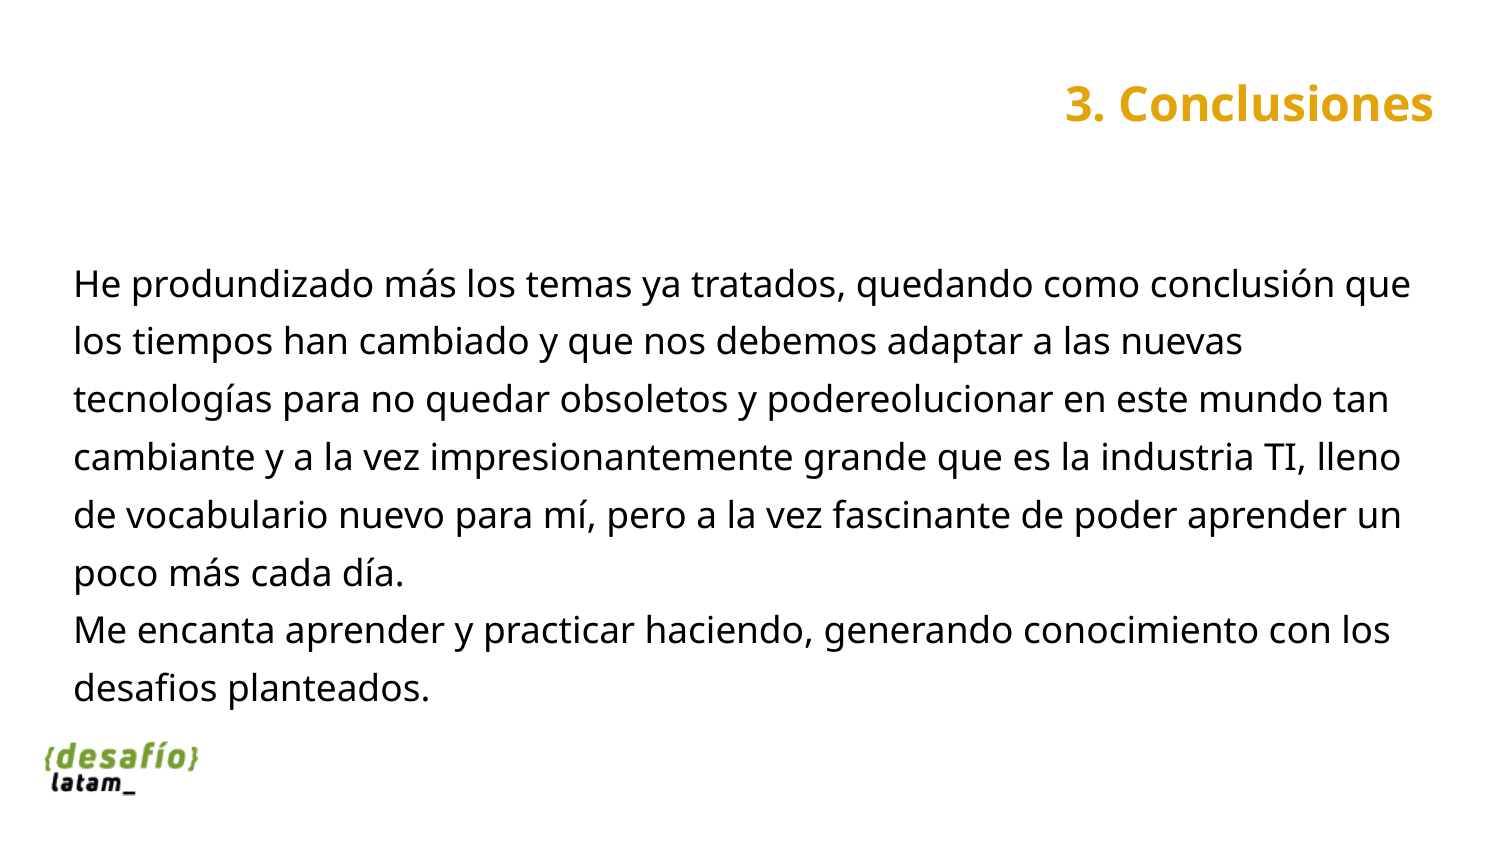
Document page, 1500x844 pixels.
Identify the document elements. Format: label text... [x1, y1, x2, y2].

list He produndizado más los temas ya tratados, quedando como conclusión que los tiempos han cambiado y que nos debemos adaptar a las nuevas tecnologías para no quedar obsoletos y podereolucionar en este mundo tan cambiante y a la vez impresionantemente grande que es la industria TI, lleno de vocabulario nuevo para mí, pero a la vez fascinante de poder aprender un poco más cada día. Me encanta aprender y practicar haciendo, generando conocimiento con los desafios planteados. [58, 235, 1451, 733]
title 3. Conclusiones [45, 53, 1451, 151]
picture [44, 741, 198, 796]
